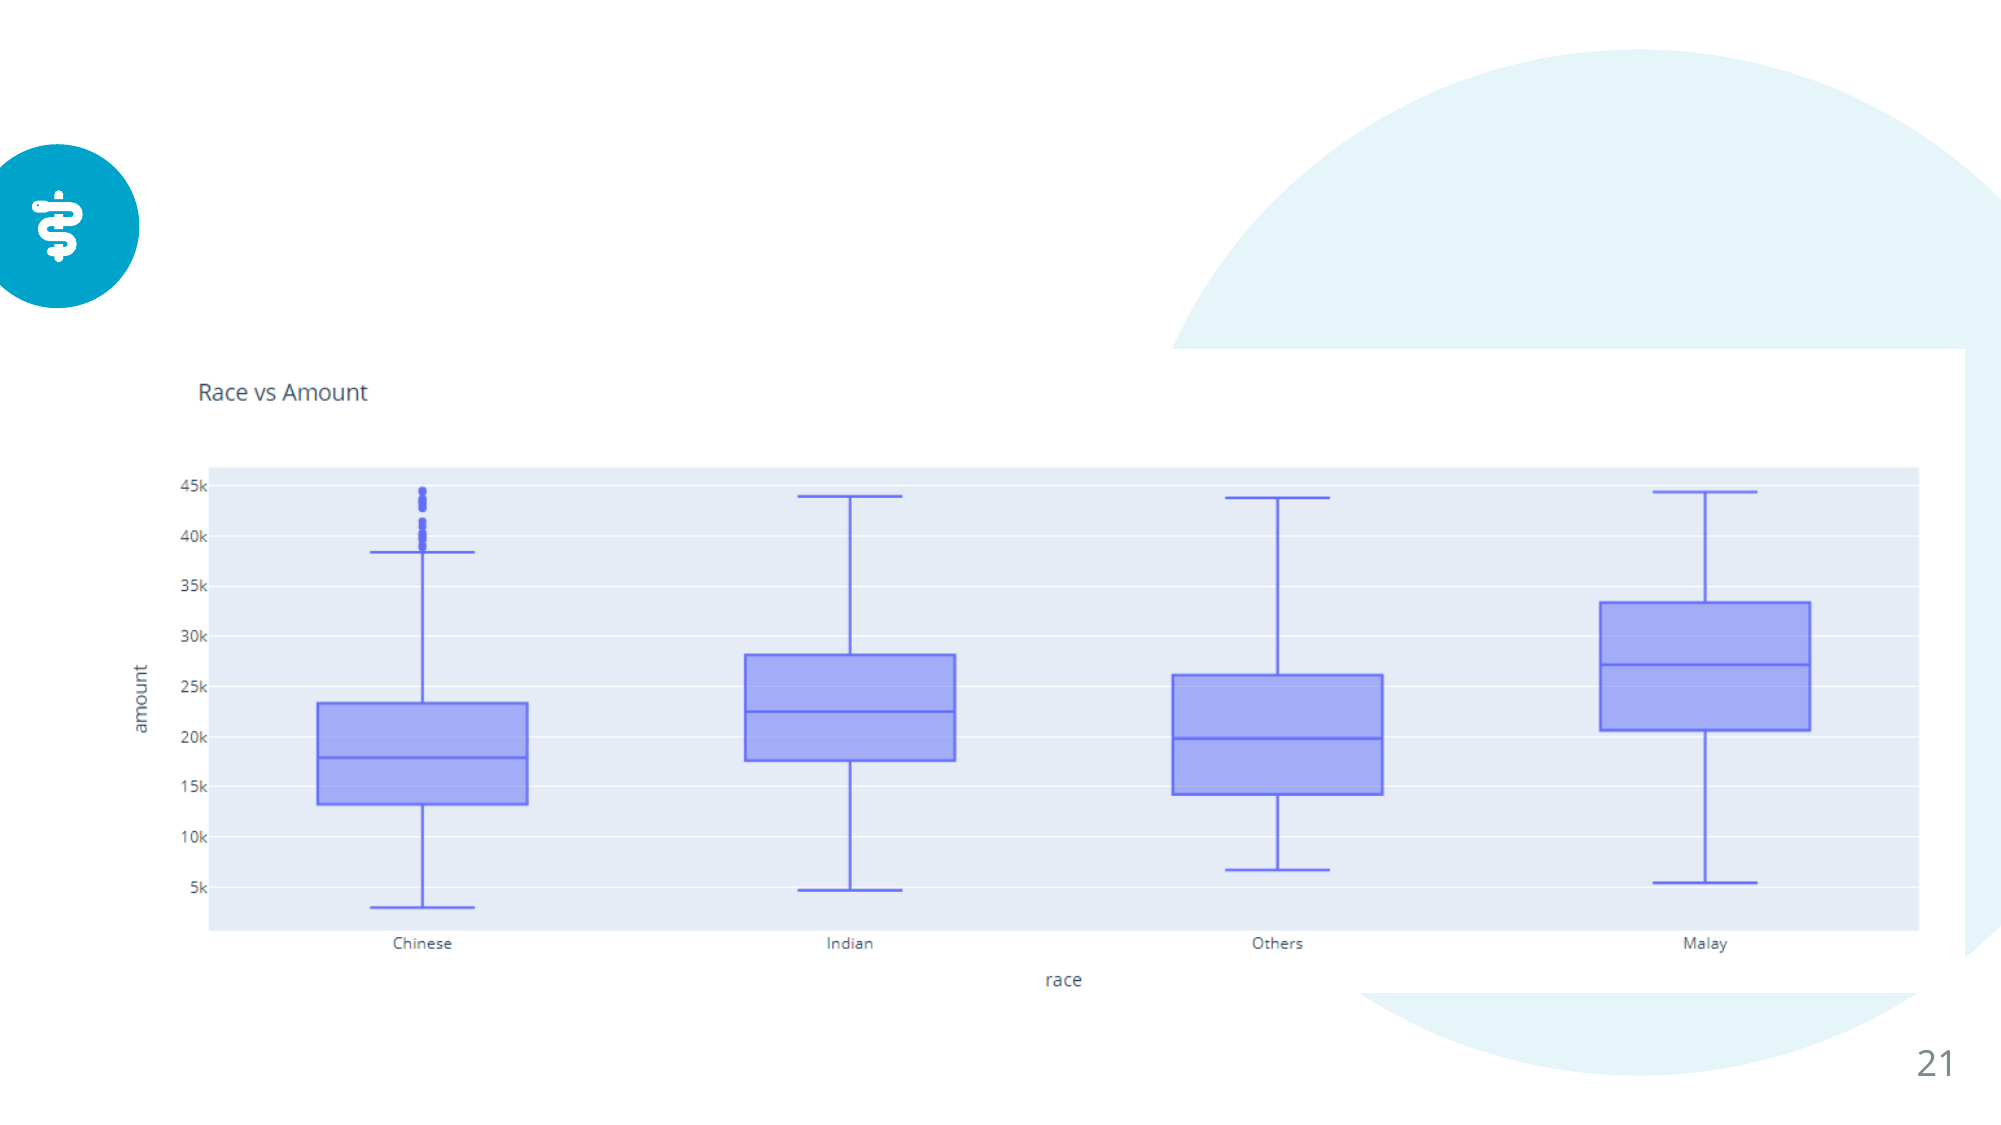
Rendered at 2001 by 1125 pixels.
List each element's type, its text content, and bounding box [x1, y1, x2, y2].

slide_number 21 [1881, 1034, 1959, 1096]
picture [107, 348, 1965, 993]
